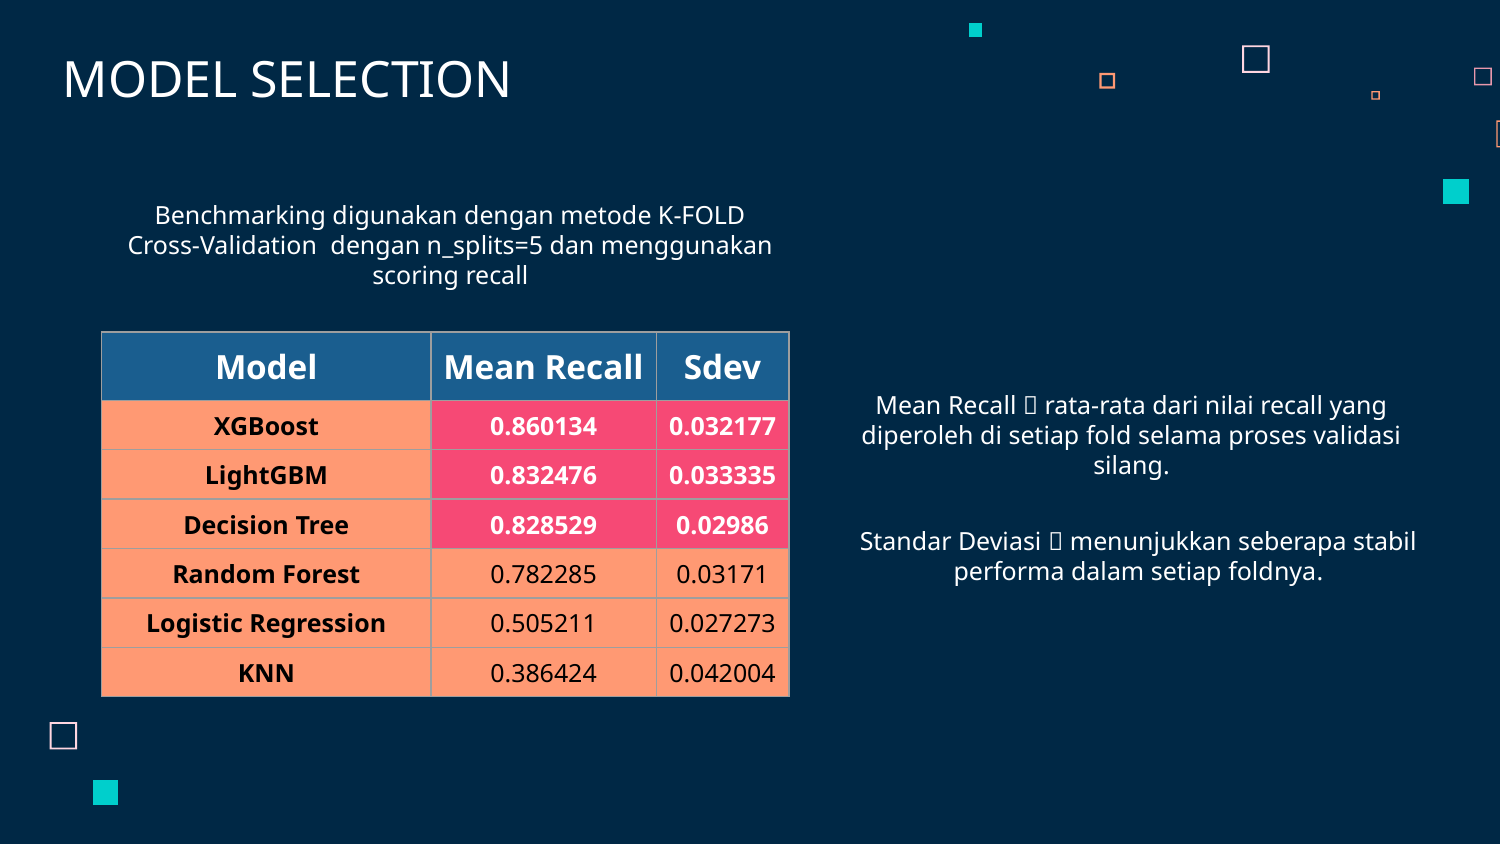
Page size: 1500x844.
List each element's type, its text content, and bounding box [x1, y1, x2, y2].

text_box Mean Recall  rata-rata dari nilai recall yang diperoleh di setiap fold selama proses validasi silang. [809, 371, 1455, 477]
table_header Sdev [657, 333, 788, 400]
table_cell 0.032177 [657, 401, 788, 449]
table_cell KNN [102, 648, 430, 696]
table_cell Logistic Regression [102, 599, 430, 647]
table_cell 0.782285 [432, 549, 656, 597]
table_cell 0.832476 [432, 450, 656, 498]
table_cell 0.860134 [432, 401, 656, 449]
table_cell 0.033335 [657, 450, 788, 498]
table_cell 0.828529 [432, 500, 656, 548]
table_cell 0.386424 [432, 648, 656, 696]
table_cell 0.03171 [657, 549, 788, 597]
text_box Standar Deviasi  menunjukkan seberapa stabil performa dalam setiap foldnya. [809, 477, 1468, 601]
table_cell XGBoost [102, 401, 430, 449]
table_cell 0.027273 [657, 599, 788, 647]
table_cell 0.505211 [432, 599, 656, 647]
table_cell Decision Tree [102, 500, 430, 548]
text_box Benchmarking digunakan dengan metode K-FOLD Cross-Validation dengan n_splits=5 dan menggunakan scoring recall [101, 181, 799, 305]
table_header Mean Recall [432, 333, 656, 400]
table_cell LightGBM [102, 450, 430, 498]
table_cell Random Forest [102, 549, 430, 597]
text_box MODEL SELECTION [0, 0, 637, 123]
table_cell 0.042004 [657, 648, 788, 696]
table_header Model [102, 333, 430, 400]
table_cell 0.02986 [657, 500, 788, 548]
